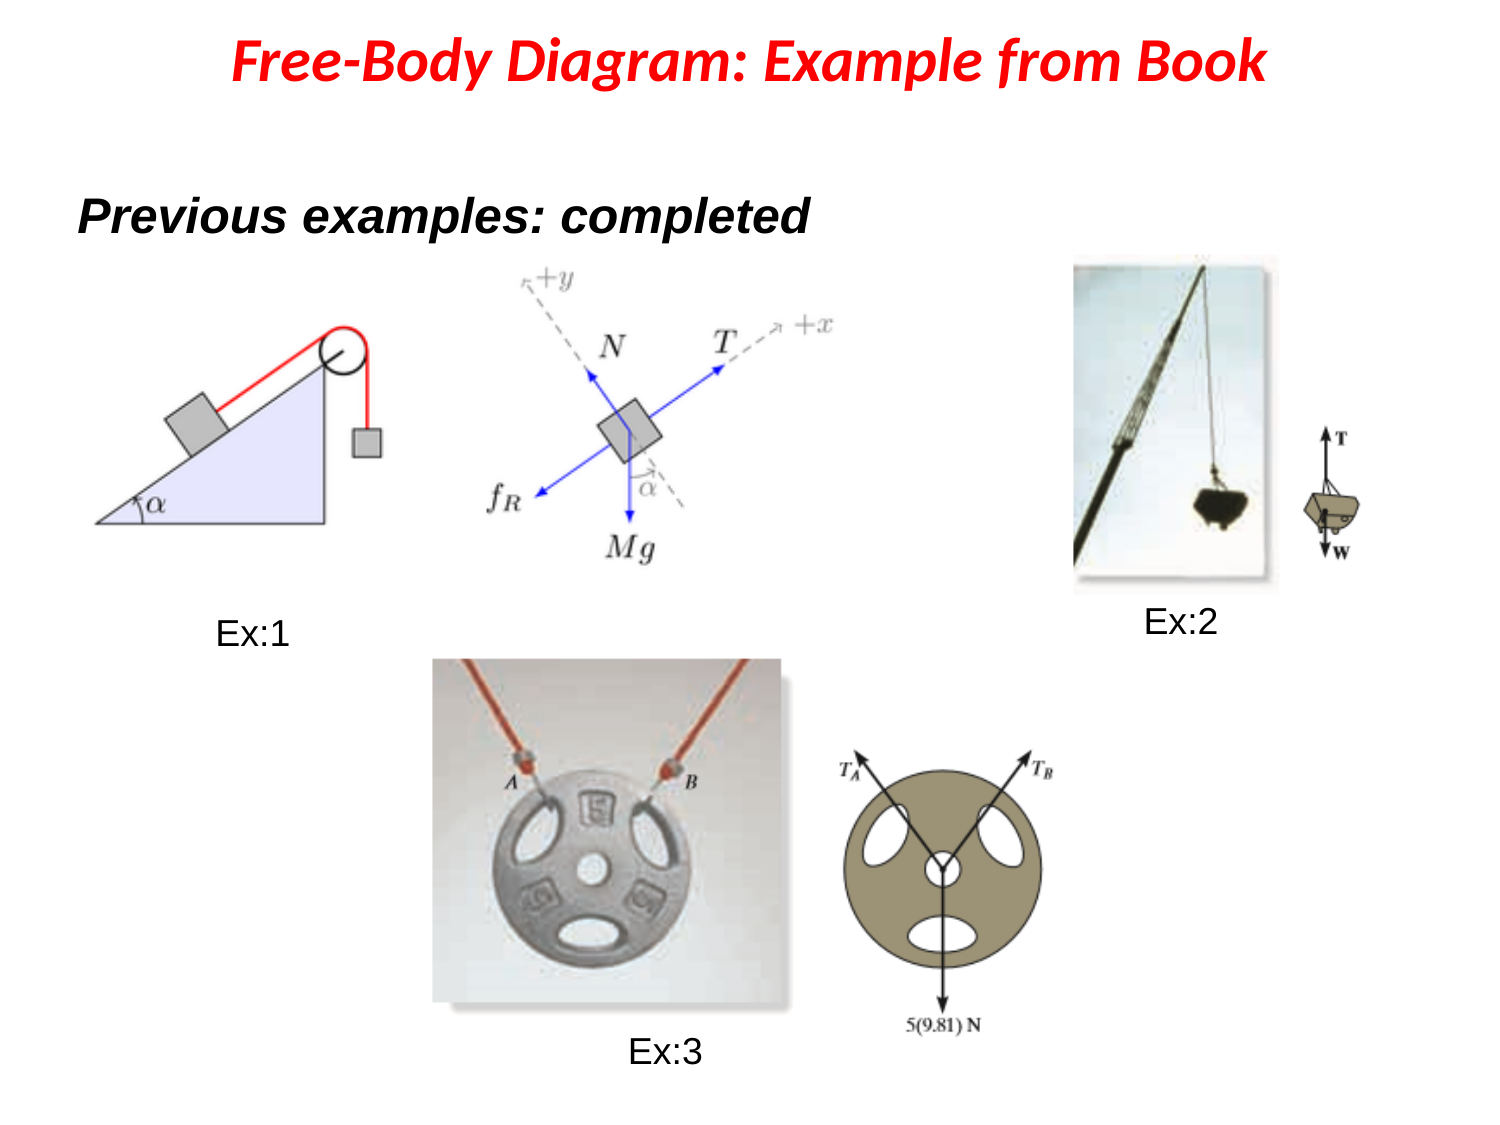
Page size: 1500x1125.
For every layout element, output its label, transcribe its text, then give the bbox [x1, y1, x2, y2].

picture [412, 637, 1081, 1051]
text_box Ex:3 [613, 1059, 718, 1080]
text_box Ex:1 [200, 611, 306, 662]
text_box Previous examples: completed [62, 175, 856, 251]
picture [1049, 241, 1401, 612]
picture [69, 251, 863, 603]
text_box Free-Body Diagram: Example from Book [24, 5, 1475, 106]
text_box Ex:2 [1128, 619, 1234, 650]
